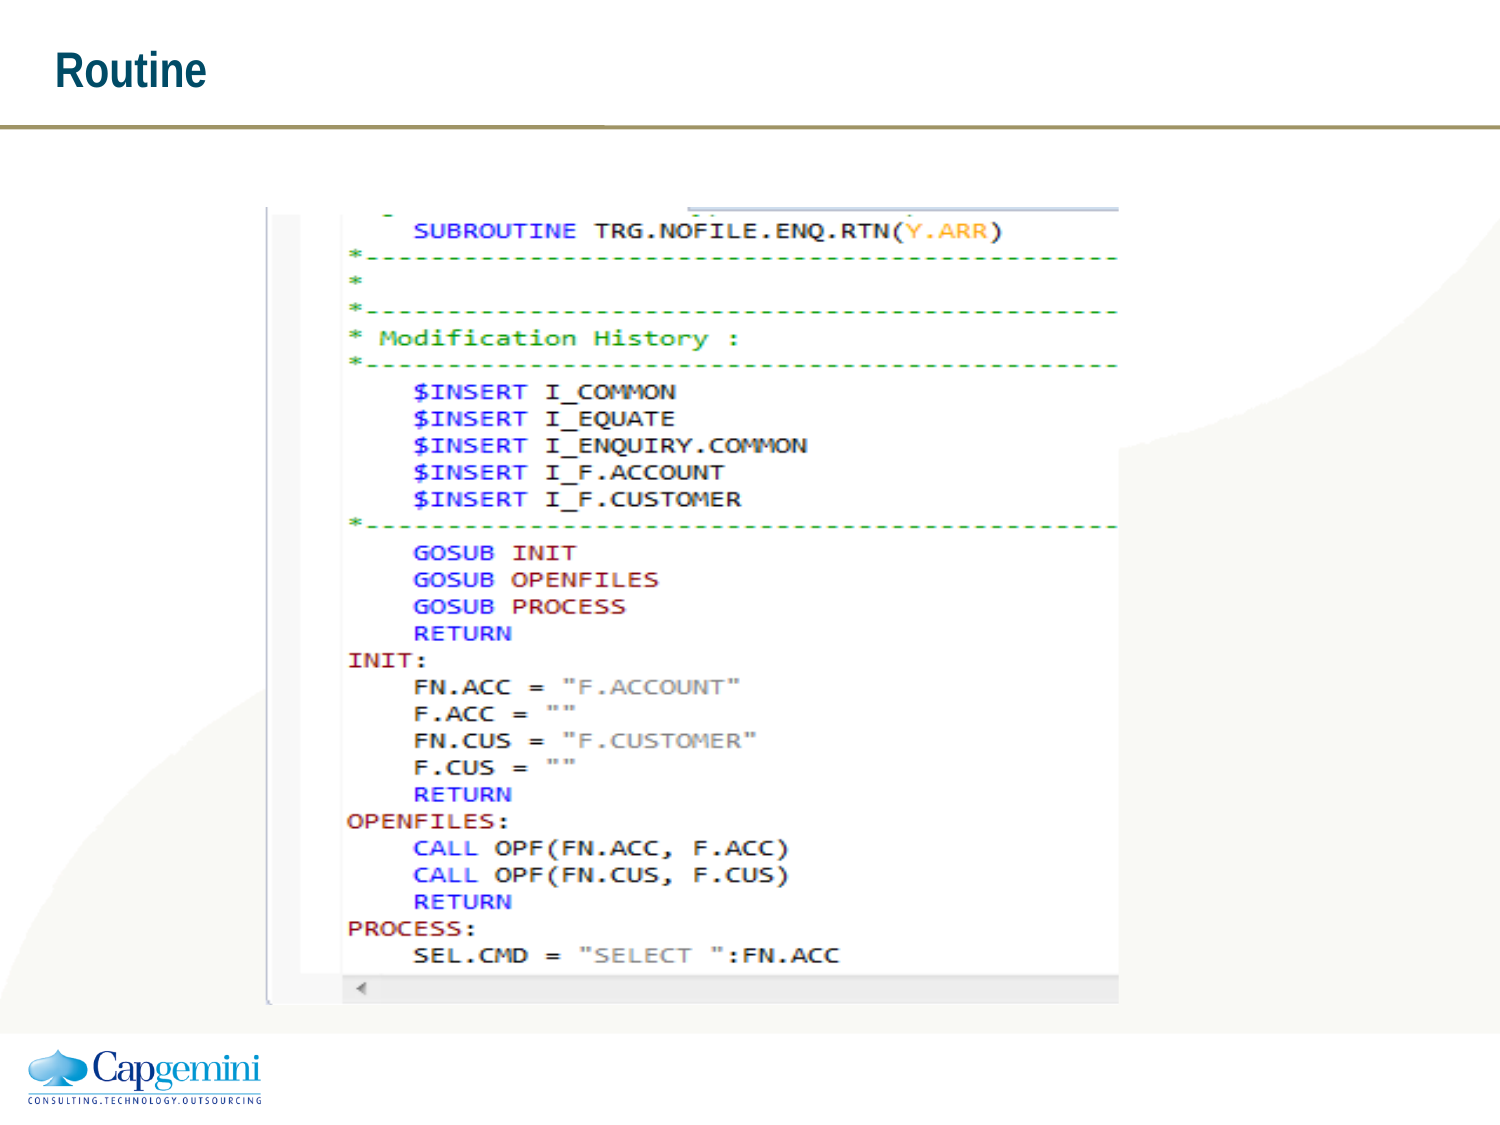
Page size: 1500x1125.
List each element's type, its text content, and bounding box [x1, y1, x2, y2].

picture [0, 130, 1500, 1125]
picture [0, 0, 1500, 125]
title Routine [39, 22, 1470, 113]
